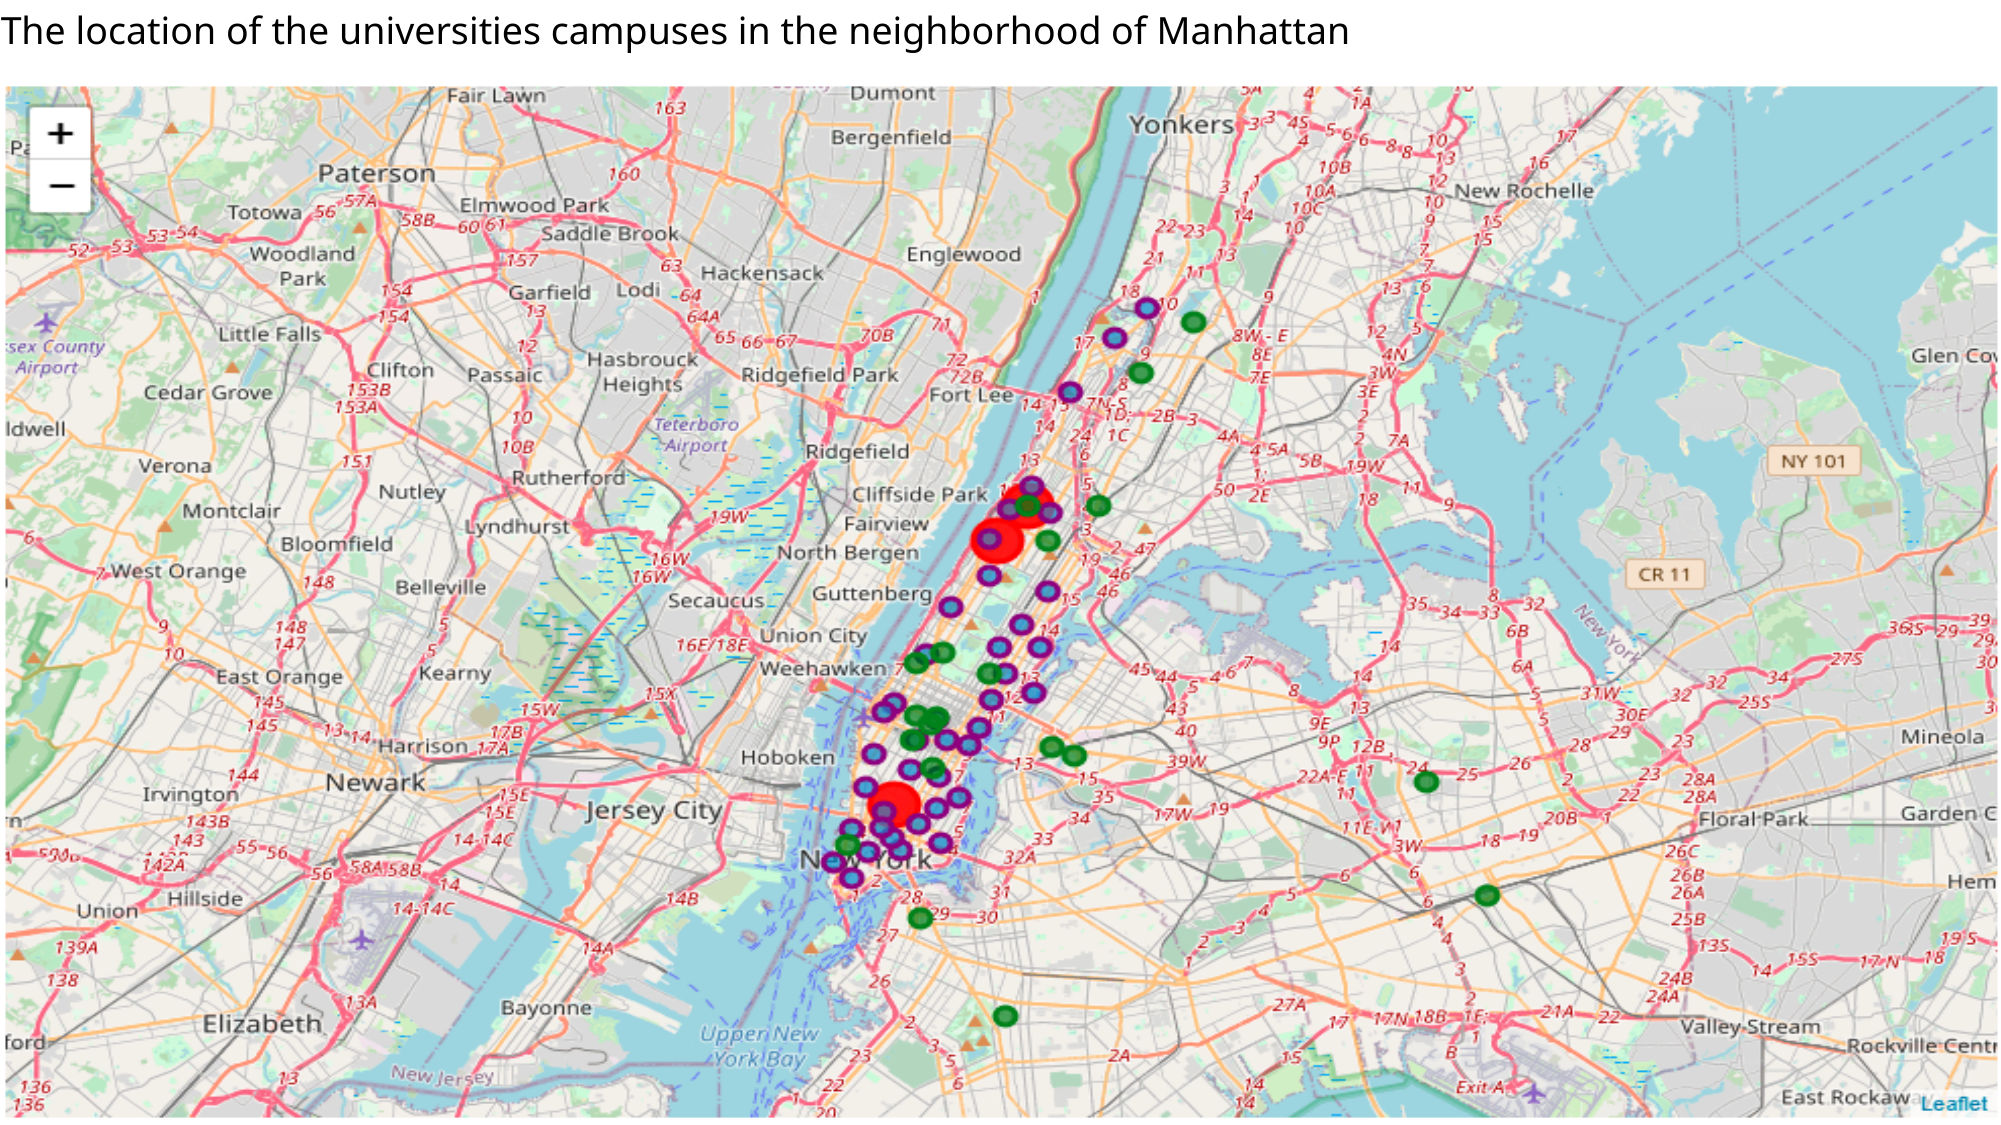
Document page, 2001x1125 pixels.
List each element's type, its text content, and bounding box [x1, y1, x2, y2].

text_box The location of the universities campuses in the neighborhood of Manhattan [0, 0, 1987, 85]
picture [0, 85, 2000, 1125]
